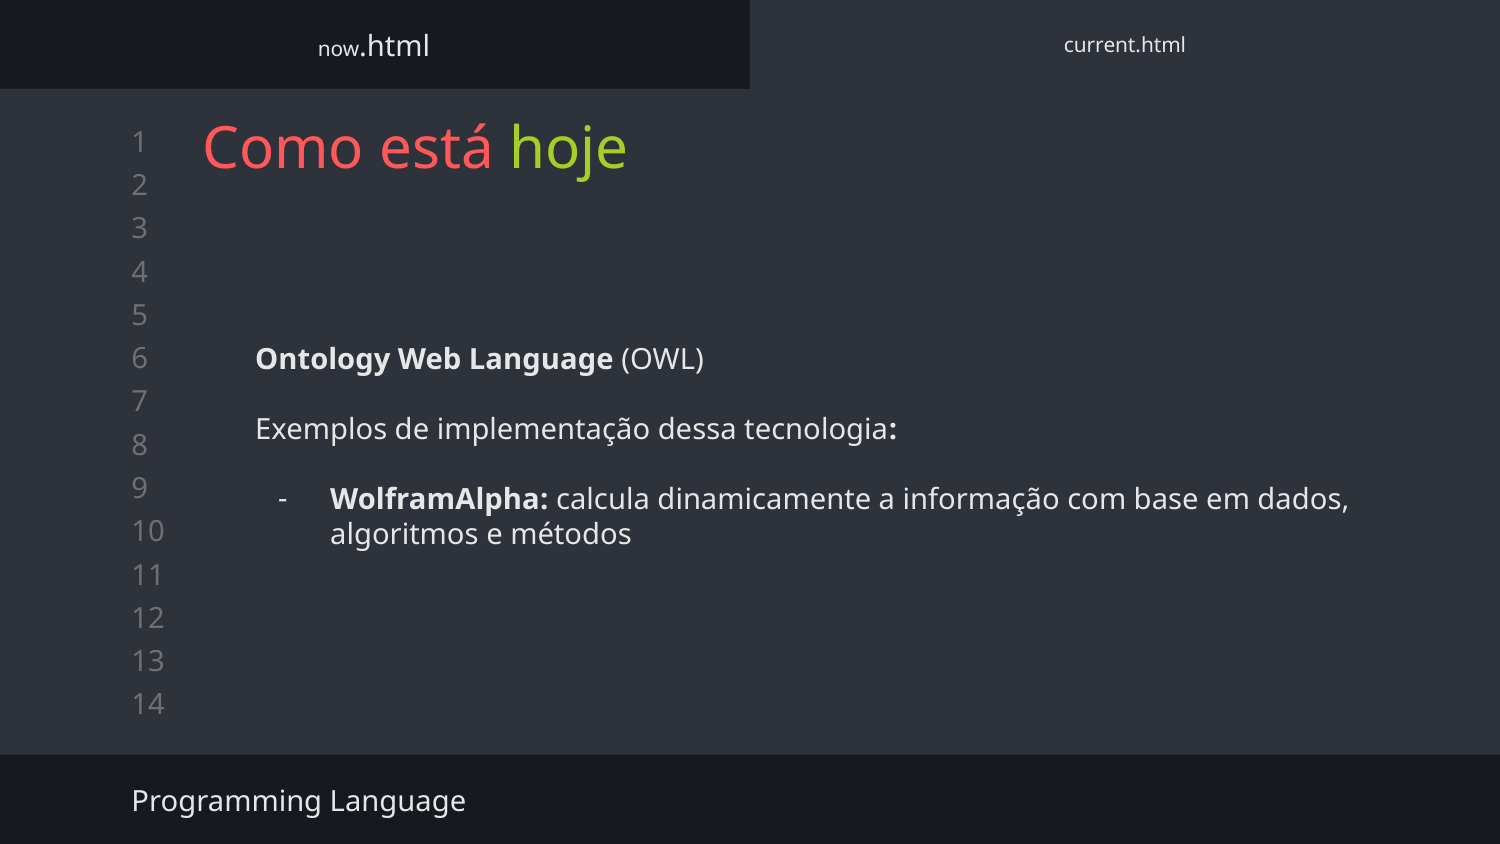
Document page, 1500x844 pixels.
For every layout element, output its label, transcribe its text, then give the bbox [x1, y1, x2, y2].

list Ontology Web Language (OWL) Exemplos de implementação dessa tecnologia: WolframAlpha: calcula dinamicamente a informação com base em dados, algoritmos e métodos [240, 325, 1384, 584]
subtitle now.html [0, 15, 749, 74]
subtitle current.html [750, 15, 1500, 74]
subtitle Programming Language [116, 770, 915, 829]
title Como está hoje [187, 95, 1384, 185]
